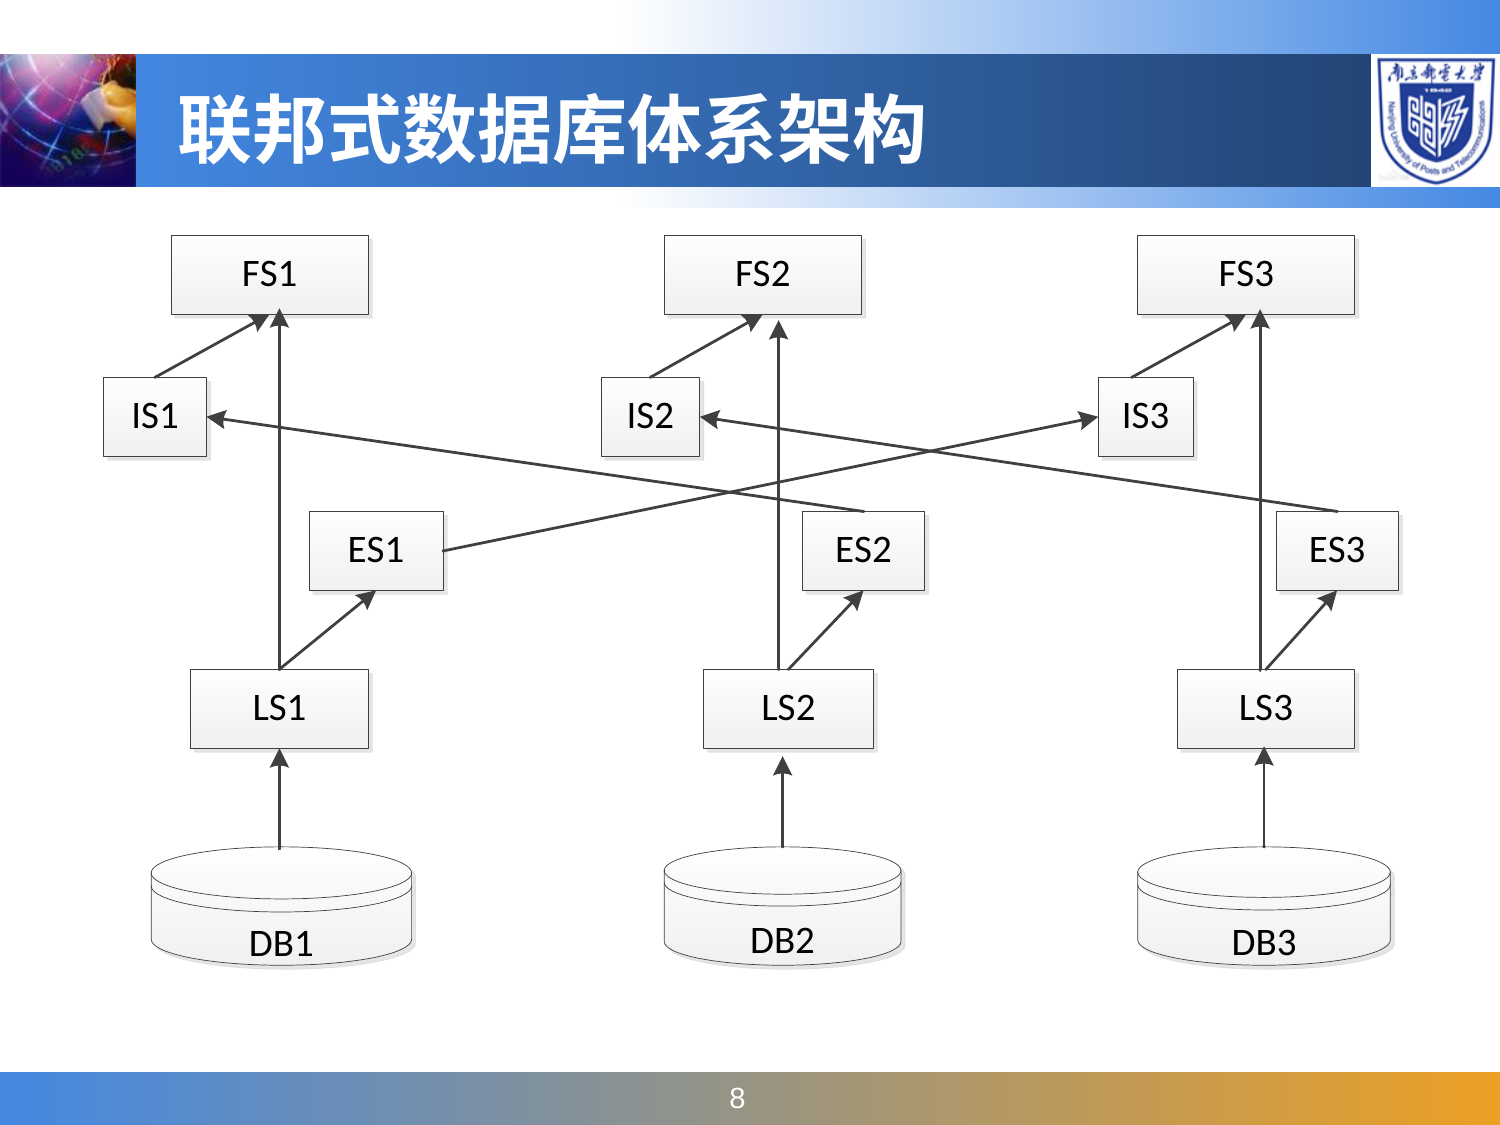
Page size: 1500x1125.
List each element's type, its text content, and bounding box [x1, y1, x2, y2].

picture [0, 54, 136, 187]
picture [100, 231, 1406, 974]
text_box 联邦式数据库体系架构 [162, 75, 1475, 168]
slide_number 8 [562, 1071, 913, 1123]
picture [1371, 54, 1500, 187]
